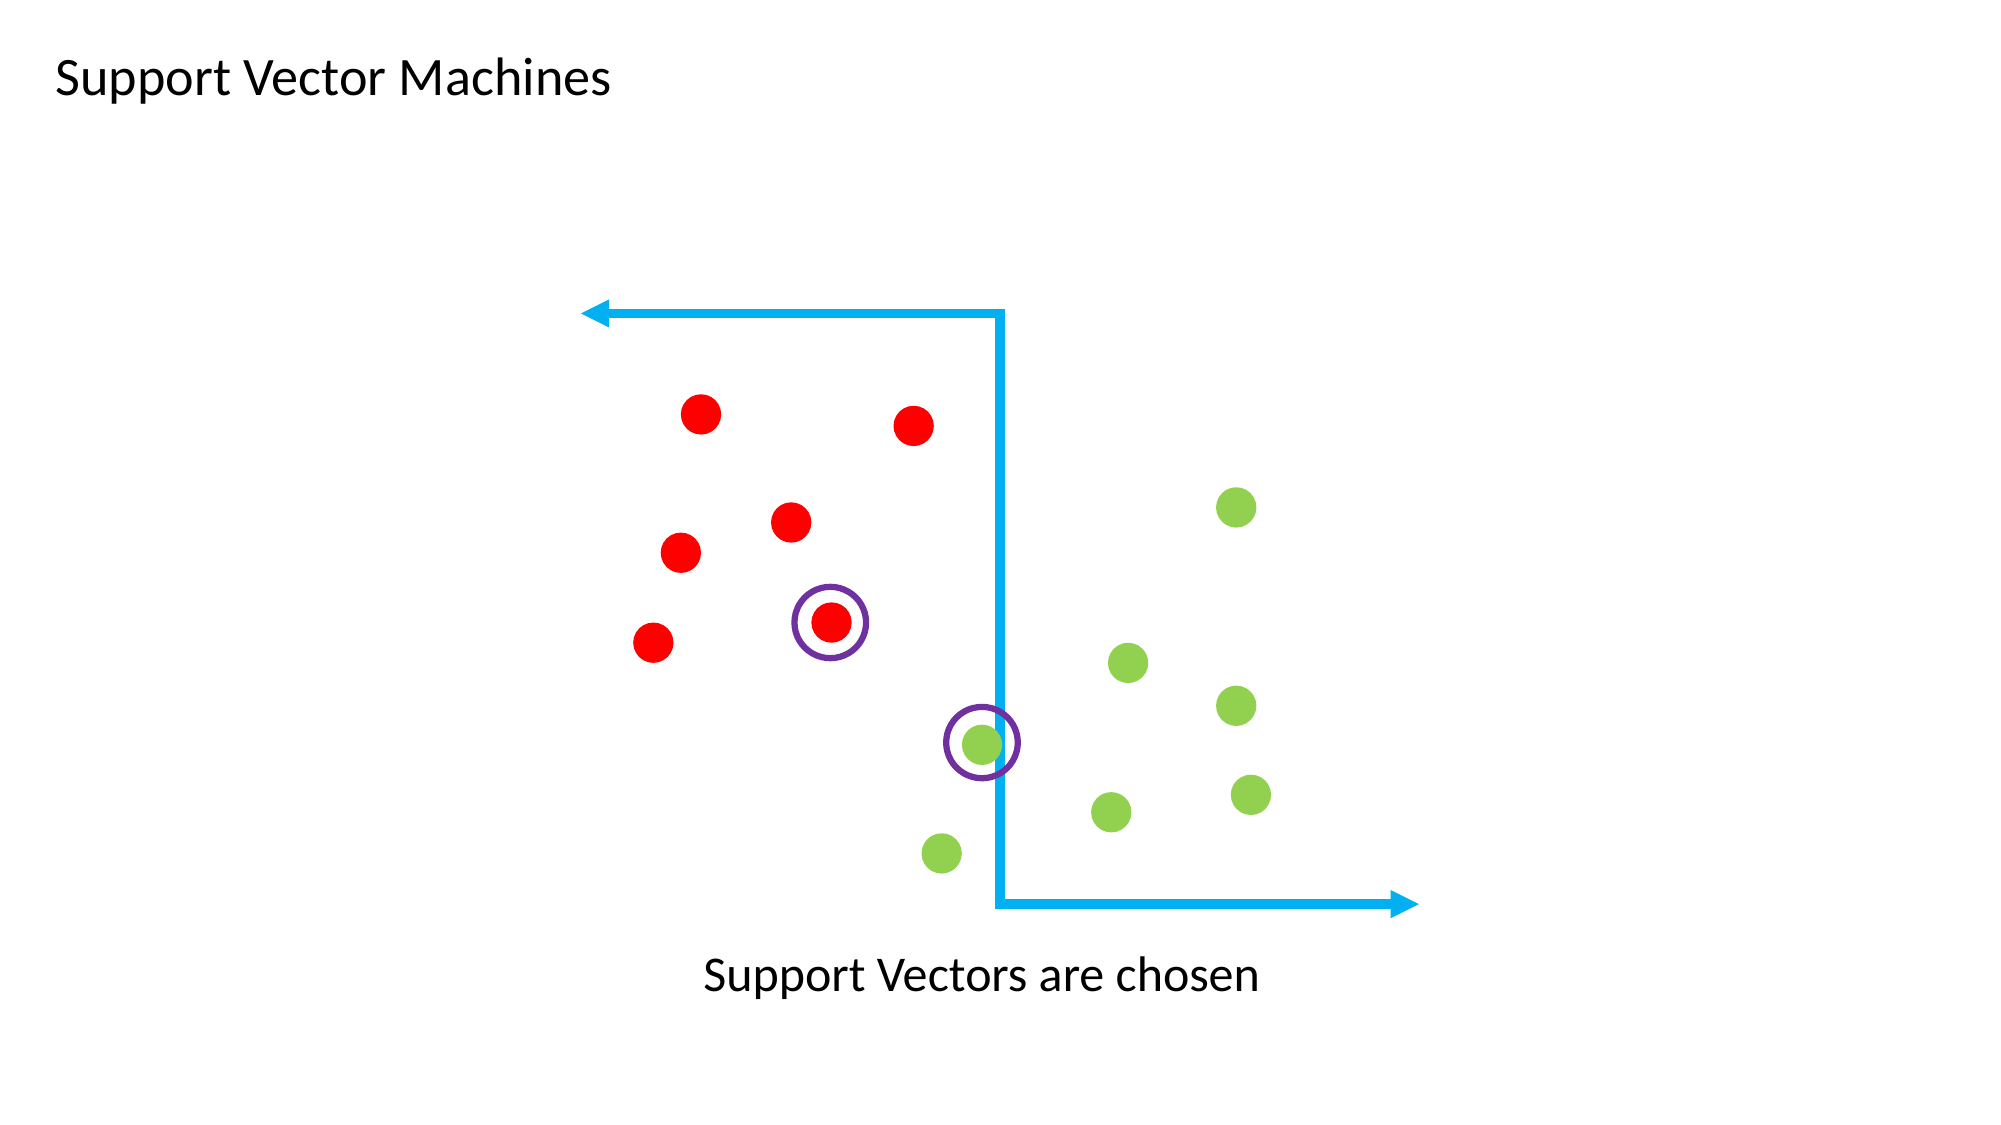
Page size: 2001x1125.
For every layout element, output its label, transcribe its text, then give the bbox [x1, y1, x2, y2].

text_box Support Vector Machines [40, 34, 628, 114]
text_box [581, 313, 1419, 905]
text_box Support Vectors are chosen [688, 934, 1276, 1009]
